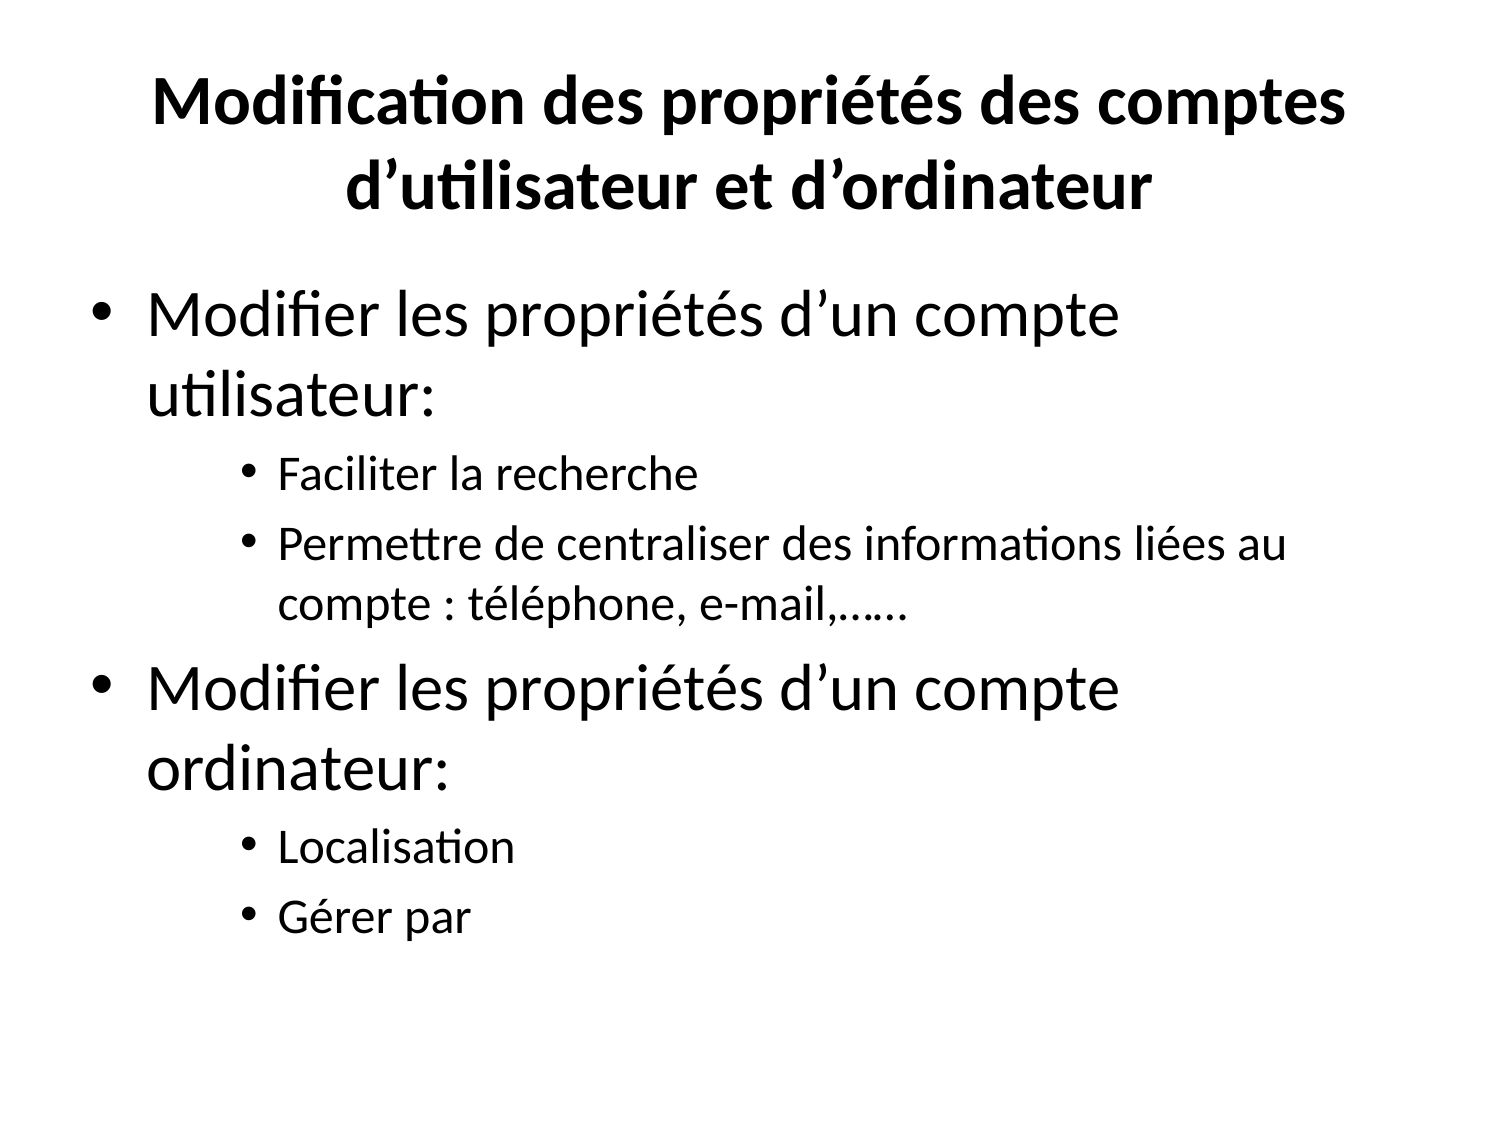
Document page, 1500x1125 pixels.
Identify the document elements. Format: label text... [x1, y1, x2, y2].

title Modification des propriétés des comptes d’utilisateur et d’ordinateur [75, 45, 1425, 233]
list Modifier les propriétés d’un compte utilisateur: Faciliter la recherche Permettre de centraliser des informations liées au compte : téléphone, e-mail,…… Modifier les propriétés d’un compte ordinateur: Localisation Gérer par [75, 262, 1425, 1005]
